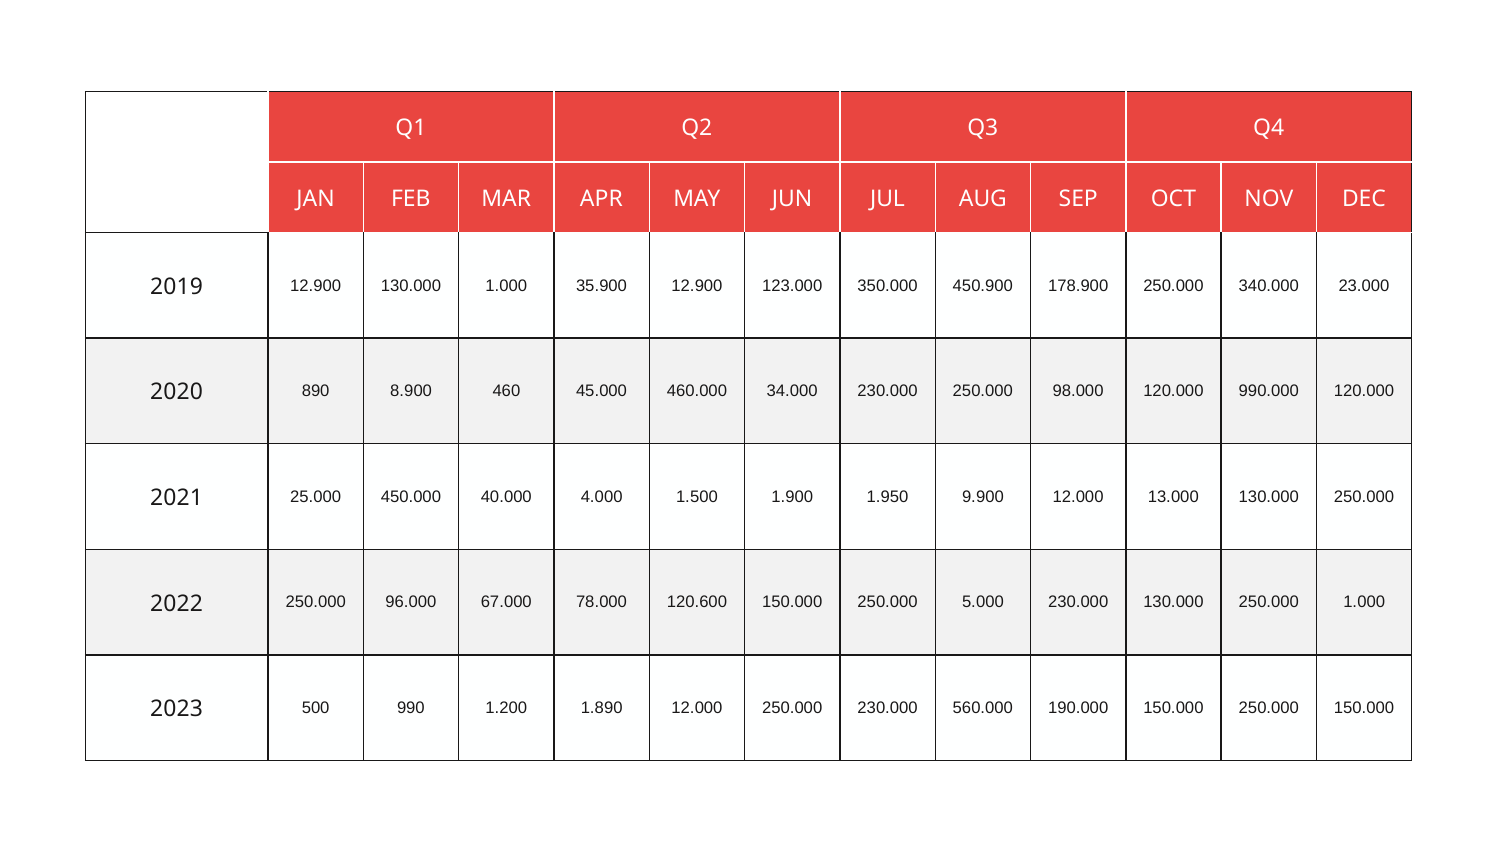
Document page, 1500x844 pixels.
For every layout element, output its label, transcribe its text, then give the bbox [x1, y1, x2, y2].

table_header Q2 [555, 92, 839, 161]
table_cell OCT [1127, 163, 1220, 232]
table_cell 1.000 [1317, 550, 1411, 654]
table_cell 45.000 [555, 339, 649, 443]
table_cell DEC [1317, 163, 1411, 232]
table_cell 78.000 [555, 550, 649, 654]
table_cell 1.000 [459, 233, 553, 337]
table_cell 560.000 [936, 656, 1030, 760]
table_cell NOV [1222, 163, 1316, 232]
table_cell FEB [364, 163, 458, 232]
table_cell 2023 [86, 656, 267, 760]
table_cell 2019 [86, 233, 267, 337]
table_cell 890 [269, 339, 363, 443]
table_cell AUG [936, 163, 1030, 232]
table_cell 250.000 [841, 550, 935, 654]
table_cell 150.000 [745, 550, 839, 654]
table_cell 450.000 [364, 444, 458, 549]
table_header Q3 [841, 92, 1125, 161]
table_cell 130.000 [1127, 550, 1220, 654]
table_cell 250.000 [1222, 550, 1316, 654]
table_cell 2022 [86, 550, 267, 654]
table_cell 250.000 [745, 656, 839, 760]
table_header Q4 [1127, 92, 1411, 161]
table_header [86, 92, 267, 232]
table_cell 990 [364, 656, 458, 760]
table_cell 12.000 [1031, 444, 1125, 549]
table_cell 12.000 [650, 656, 744, 760]
table_cell 120.600 [650, 550, 744, 654]
table_cell JUN [745, 163, 839, 232]
table_cell SEP [1031, 163, 1125, 232]
table_cell 12.900 [269, 233, 363, 337]
table_cell 250.000 [1222, 656, 1316, 760]
table_cell 96.000 [364, 550, 458, 654]
table_cell 35.900 [555, 233, 649, 337]
table_cell 120.000 [1127, 339, 1220, 443]
table_cell 340.000 [1222, 233, 1316, 337]
table_cell 1.900 [745, 444, 839, 549]
table_cell 990.000 [1222, 339, 1316, 443]
table_cell 23.000 [1317, 233, 1411, 337]
table_cell 2021 [86, 444, 267, 549]
table_cell 230.000 [1031, 550, 1125, 654]
table_cell 130.000 [1222, 444, 1316, 549]
table_cell 460.000 [650, 339, 744, 443]
table_cell 250.000 [269, 550, 363, 654]
table_cell 13.000 [1127, 444, 1220, 549]
table_cell 178.900 [1031, 233, 1125, 337]
table_cell JUL [841, 163, 935, 232]
table_cell MAR [459, 163, 553, 232]
table_cell 25.000 [269, 444, 363, 549]
table_cell 40.000 [459, 444, 553, 549]
table_cell 460 [459, 339, 553, 443]
table_cell 67.000 [459, 550, 553, 654]
table_cell 8.900 [364, 339, 458, 443]
table_cell 2020 [86, 339, 267, 443]
table_cell 9.900 [936, 444, 1030, 549]
table_cell 150.000 [1127, 656, 1220, 760]
table_cell 98.000 [1031, 339, 1125, 443]
table_cell 1.500 [650, 444, 744, 549]
table_header Q1 [269, 92, 553, 161]
table_cell JAN [269, 163, 363, 232]
table_cell 130.000 [364, 233, 458, 337]
table_cell 150.000 [1317, 656, 1411, 760]
table_cell 230.000 [841, 656, 935, 760]
table_cell 190.000 [1031, 656, 1125, 760]
table_cell 250.000 [1317, 444, 1411, 549]
table_cell 1.950 [841, 444, 935, 549]
table_cell 12.900 [650, 233, 744, 337]
table_cell MAY [650, 163, 744, 232]
table_cell APR [555, 163, 649, 232]
table_cell 500 [269, 656, 363, 760]
table_cell 123.000 [745, 233, 839, 337]
table_cell 250.000 [936, 339, 1030, 443]
table_cell 1.890 [555, 656, 649, 760]
table_cell 1.200 [459, 656, 553, 760]
table_cell 350.000 [841, 233, 935, 337]
table_cell 250.000 [1127, 233, 1220, 337]
table_cell 230.000 [841, 339, 935, 443]
table_cell 34.000 [745, 339, 839, 443]
table_cell 5.000 [936, 550, 1030, 654]
table_cell 4.000 [555, 444, 649, 549]
table_cell 120.000 [1317, 339, 1411, 443]
table_cell 450.900 [936, 233, 1030, 337]
